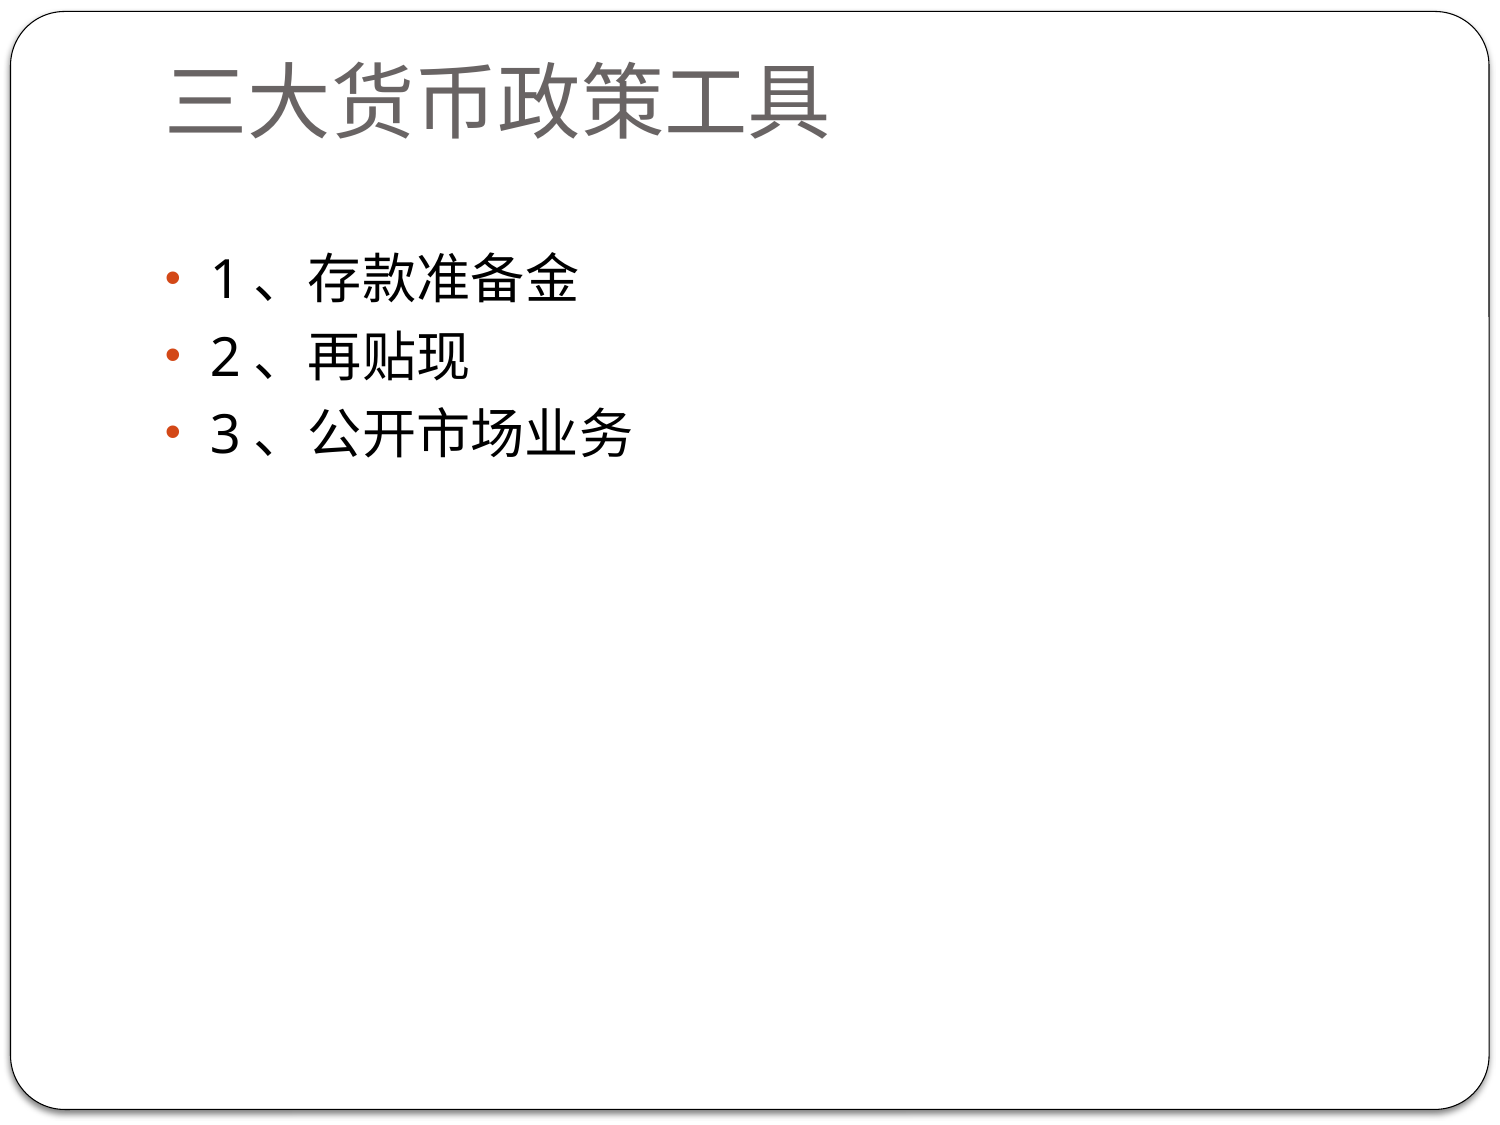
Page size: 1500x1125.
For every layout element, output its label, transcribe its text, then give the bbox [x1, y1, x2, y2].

title 三大货币政策工具 [150, 35, 1425, 164]
list 1、存款准备金 2、再贴现 3、公开市场业务 [150, 237, 1425, 988]
